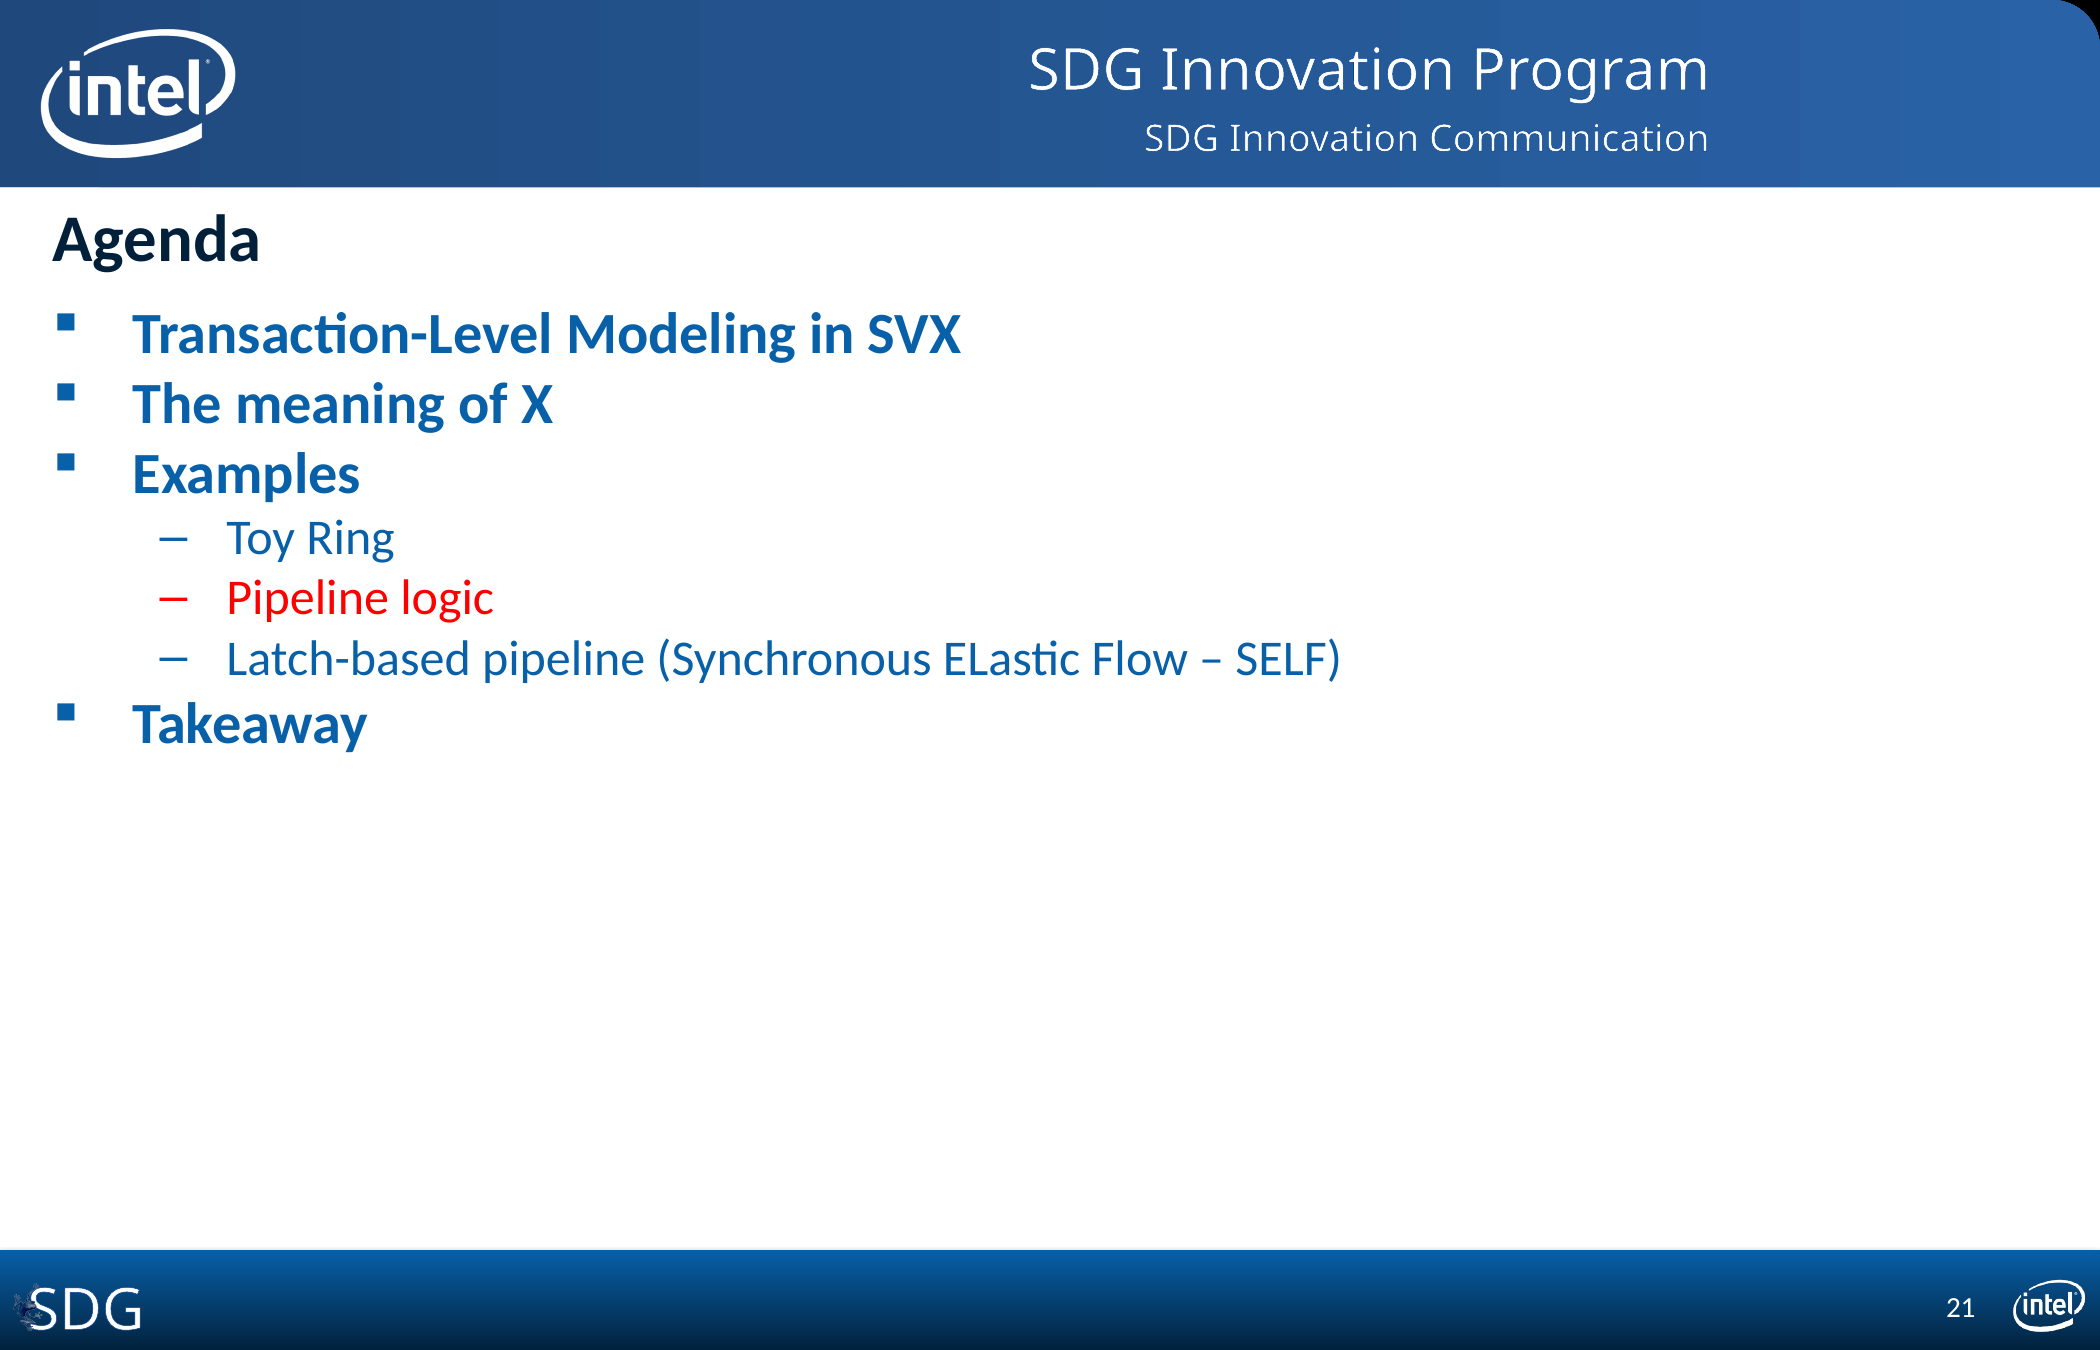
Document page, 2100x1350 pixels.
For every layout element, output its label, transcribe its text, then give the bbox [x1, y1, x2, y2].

list Transaction-Level Modeling in SVX The meaning of X Examples Toy Ring Pipeline logic Latch-based pipeline (Synchronous ELastic Flow – SELF) Takeaway [37, 288, 2050, 1263]
picture [2012, 1279, 2086, 1333]
title Agenda [37, 187, 2050, 288]
